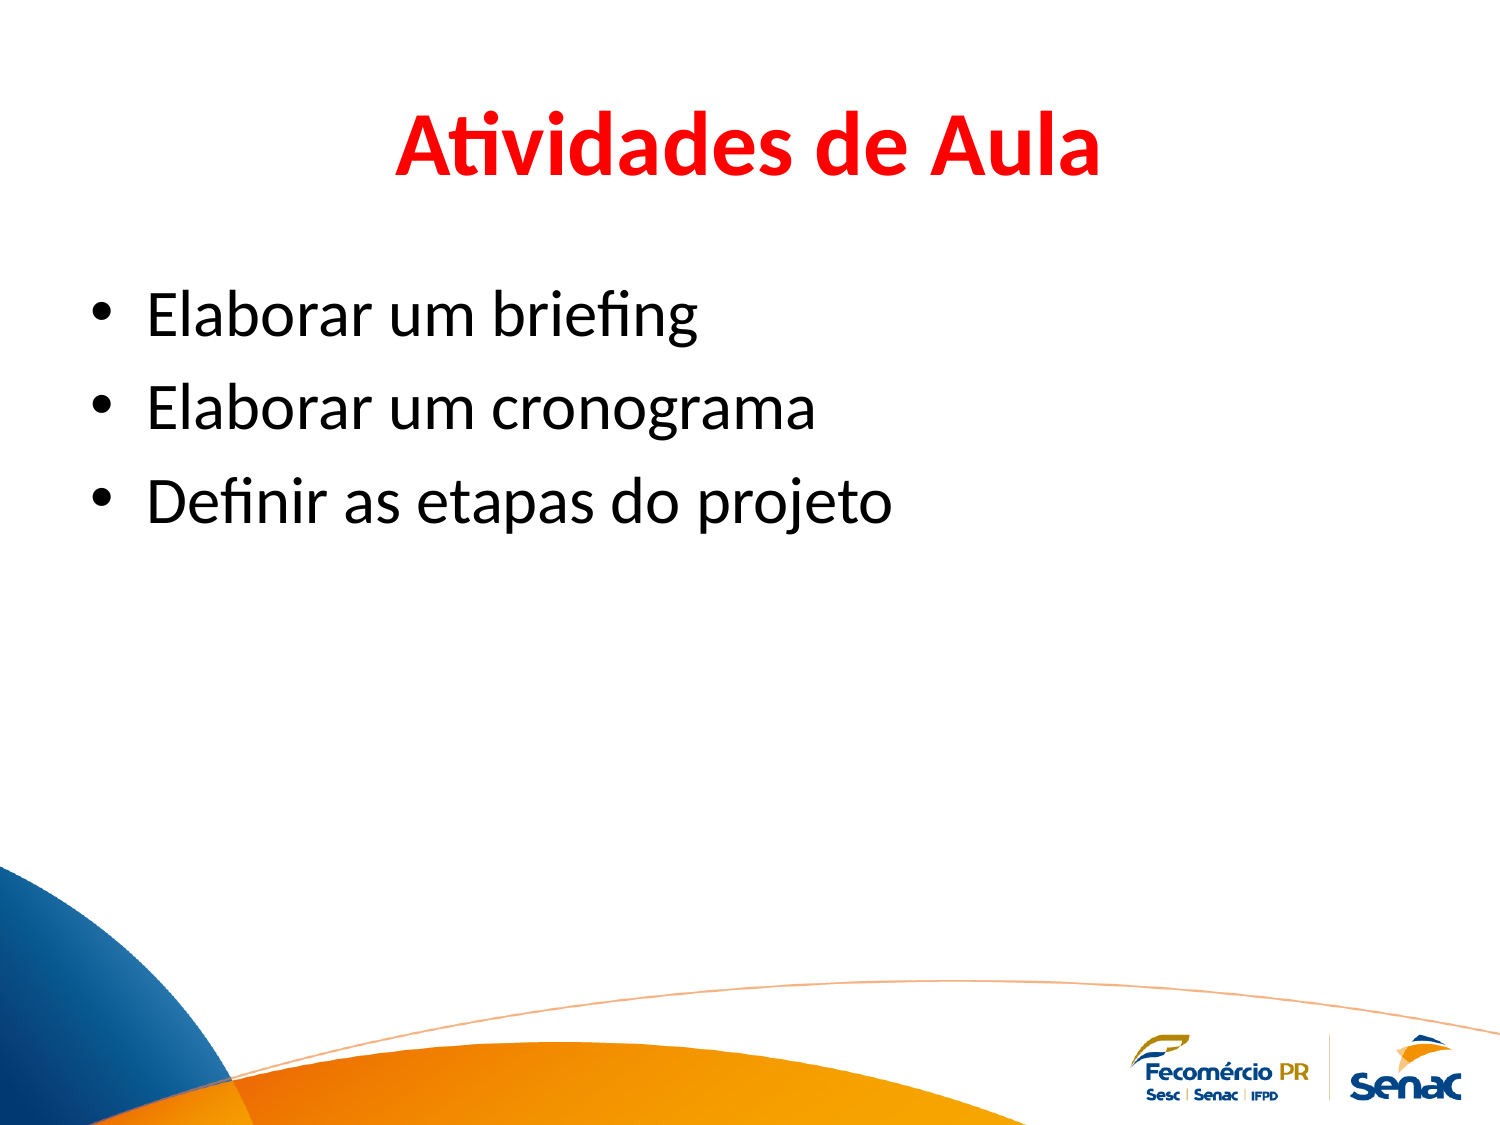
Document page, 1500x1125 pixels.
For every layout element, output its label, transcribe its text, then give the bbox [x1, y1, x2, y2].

title Atividades de Aula [75, 45, 1425, 233]
list Elaborar um briefing Elaborar um cronograma Definir as etapas do projeto [75, 262, 1425, 1005]
picture [0, 0, 1500, 1125]
